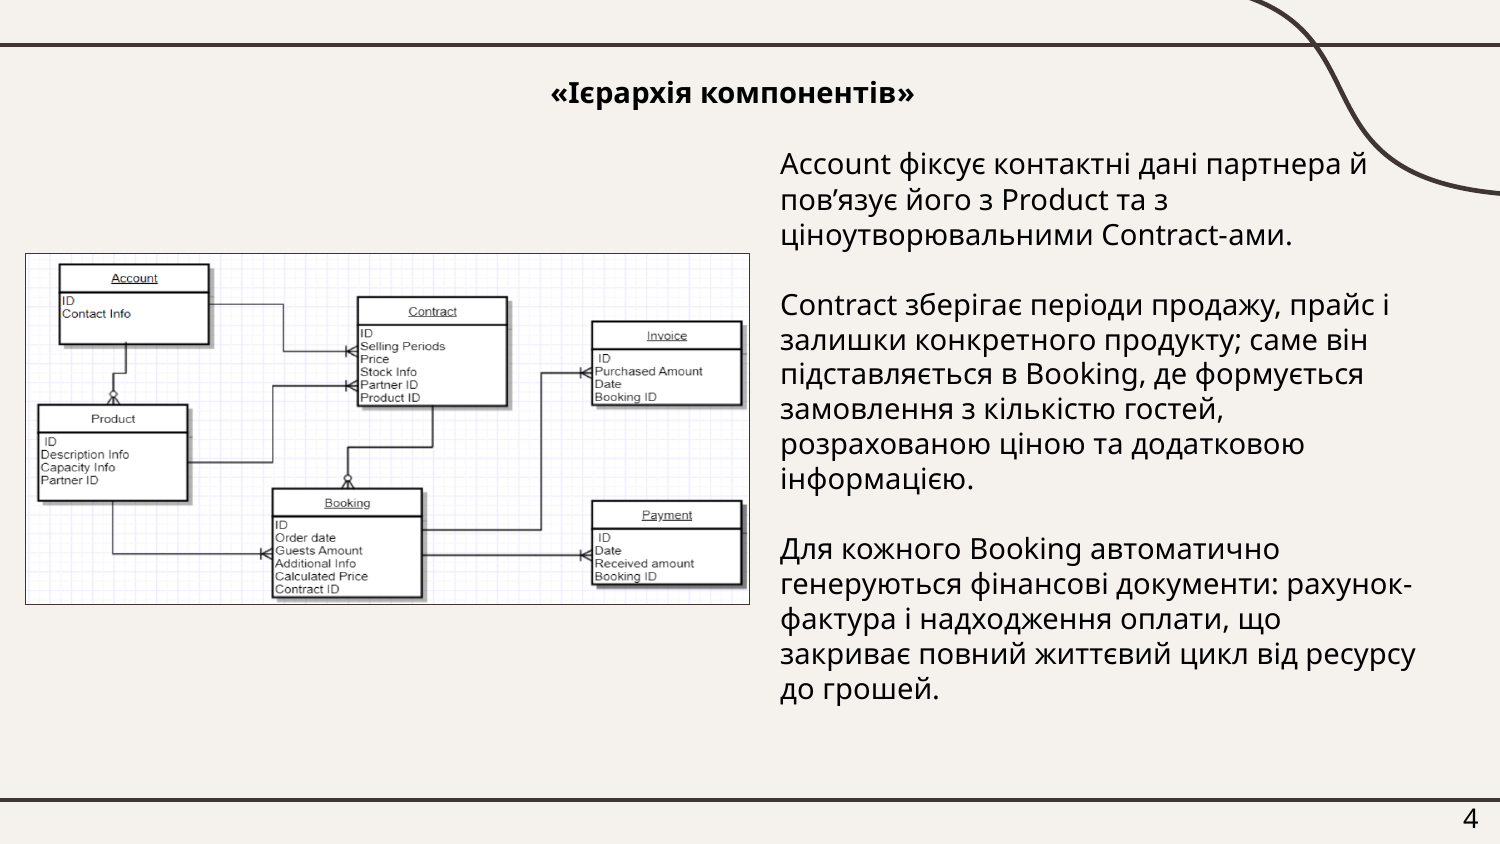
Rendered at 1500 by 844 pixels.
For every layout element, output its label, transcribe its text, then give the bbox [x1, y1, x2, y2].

title «Ієрархія компонентів» [116, 59, 1349, 124]
slide_number 4 [1403, 786, 1494, 844]
text_box [0, 0, 493, 58]
picture [24, 253, 750, 605]
text_box Account фіксує контактні дані партнера й пов’язує його з Product та з ціноутворювальними Contract-ами. Contract зберігає періоди продажу, прайс і залишки конкретного продукту; саме він підставляється в Booking, де формується замовлення з кількістю гостей, розрахованою ціною та додатковою інформацією. Для кожного Booking автоматично генеруються фінансові документи: рахунок-фактура і надходження оплати, що закриває повний життєвий цикл від ресурсу до грошей. [765, 138, 1435, 713]
